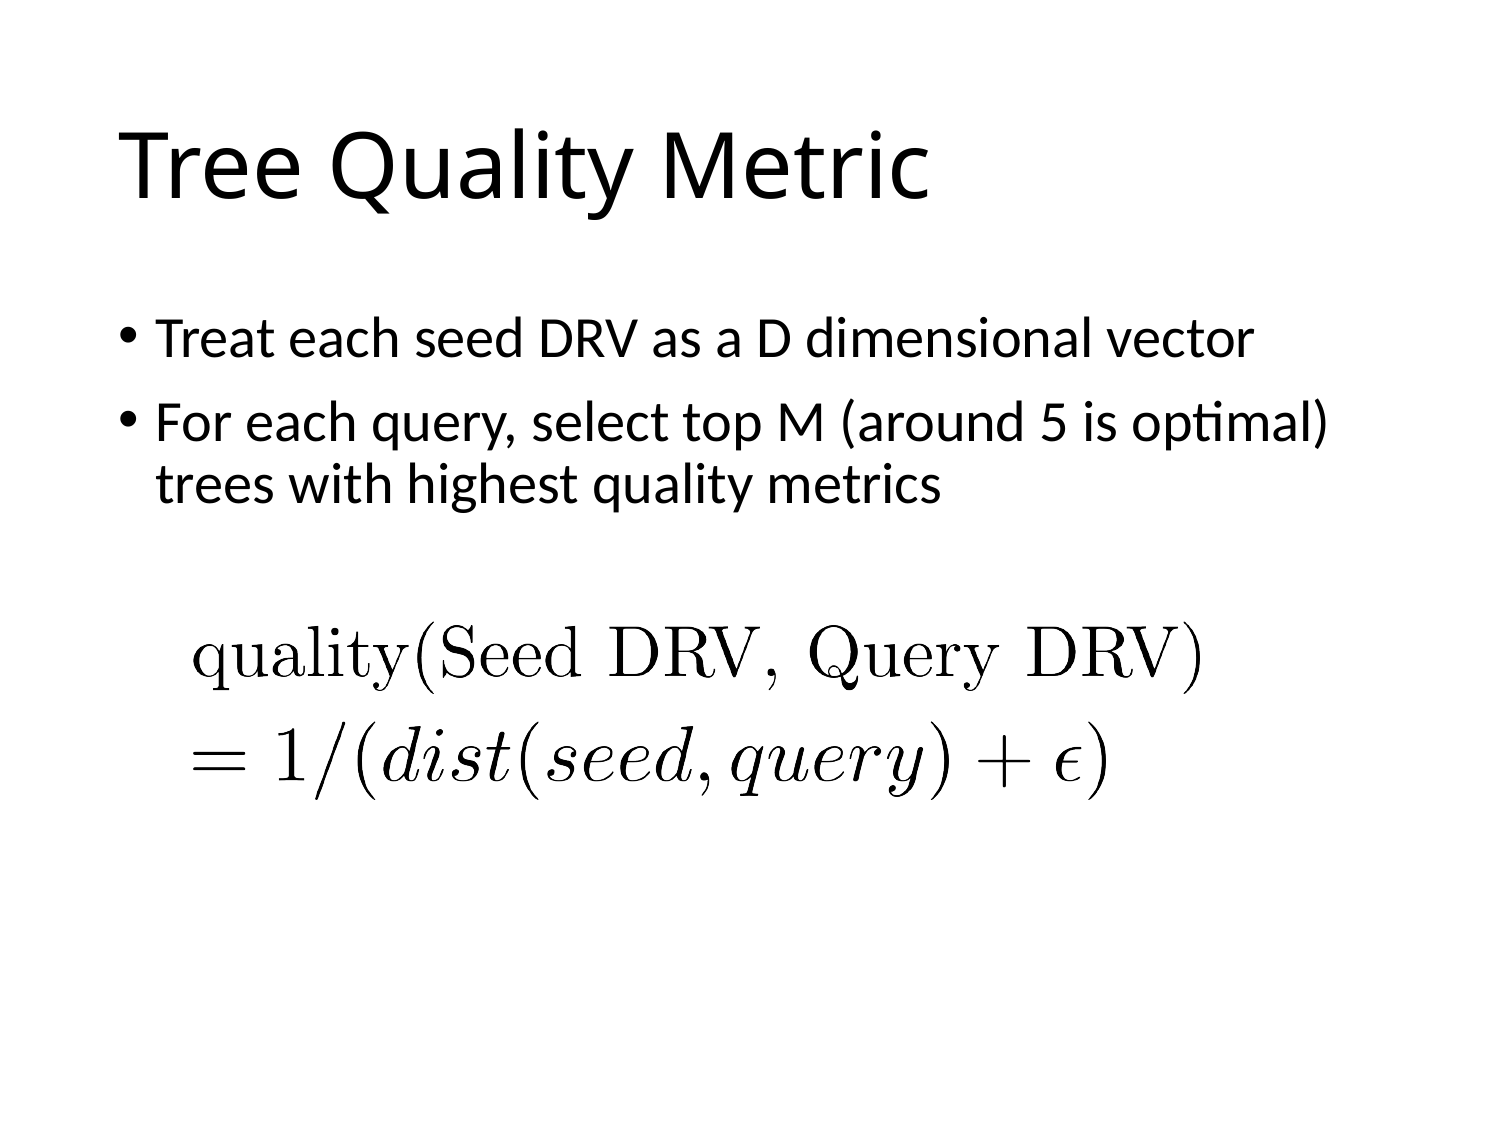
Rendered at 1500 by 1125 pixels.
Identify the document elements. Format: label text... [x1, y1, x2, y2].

picture [193, 621, 1200, 694]
picture [193, 721, 1106, 800]
title Tree Quality Metric [103, 59, 1397, 278]
list Treat each seed DRV as a D dimensional vector For each query, select top M (around 5 is optimal) trees with highest quality metrics [103, 299, 1397, 1014]
